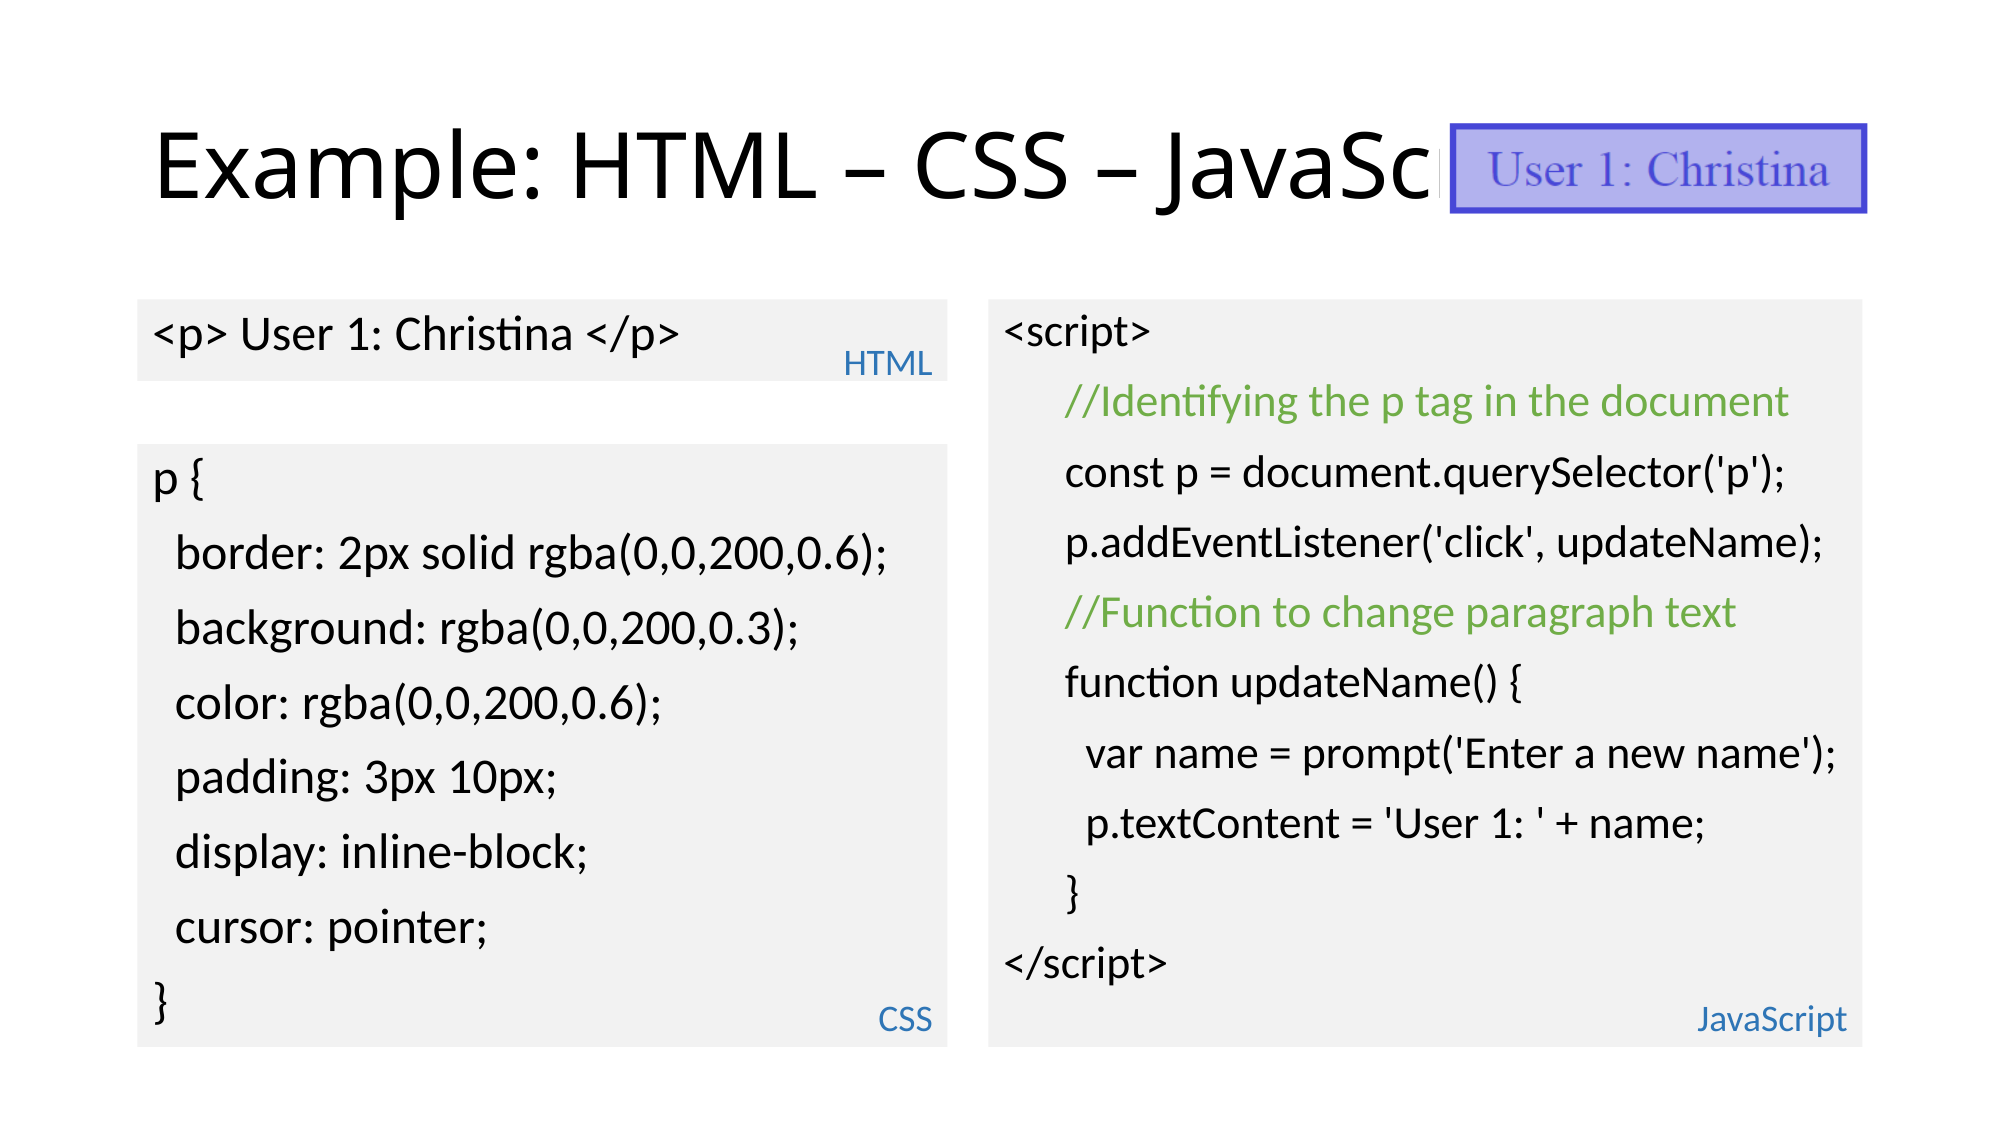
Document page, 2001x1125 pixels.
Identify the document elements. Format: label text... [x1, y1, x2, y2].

text_box HTML [822, 330, 948, 391]
title Example: HTML – CSS – JavaScript [137, 59, 1863, 278]
text_box p { border: 2px solid rgba(0,0,200,0.6); background: rgba(0,0,200,0.3); color: rgba(0,0,200,0.6); padding: 3px 10px; display: inline-block; cursor: pointer; } [137, 444, 948, 1047]
text_box <script> //Identifying the p tag in the document const p = document.querySelector('p'); p.addEventListener('click', updateName); //Function to change paragraph text function updateName() { var name = prompt('Enter a new name'); p.textContent = 'User 1: ' + name; } </script> [988, 299, 1863, 1047]
list <p> User 1: Christina </p> [137, 299, 948, 381]
text_box CSS [822, 986, 948, 1047]
picture [1440, 112, 1880, 225]
text_box JavaScript [1631, 986, 1863, 1047]
